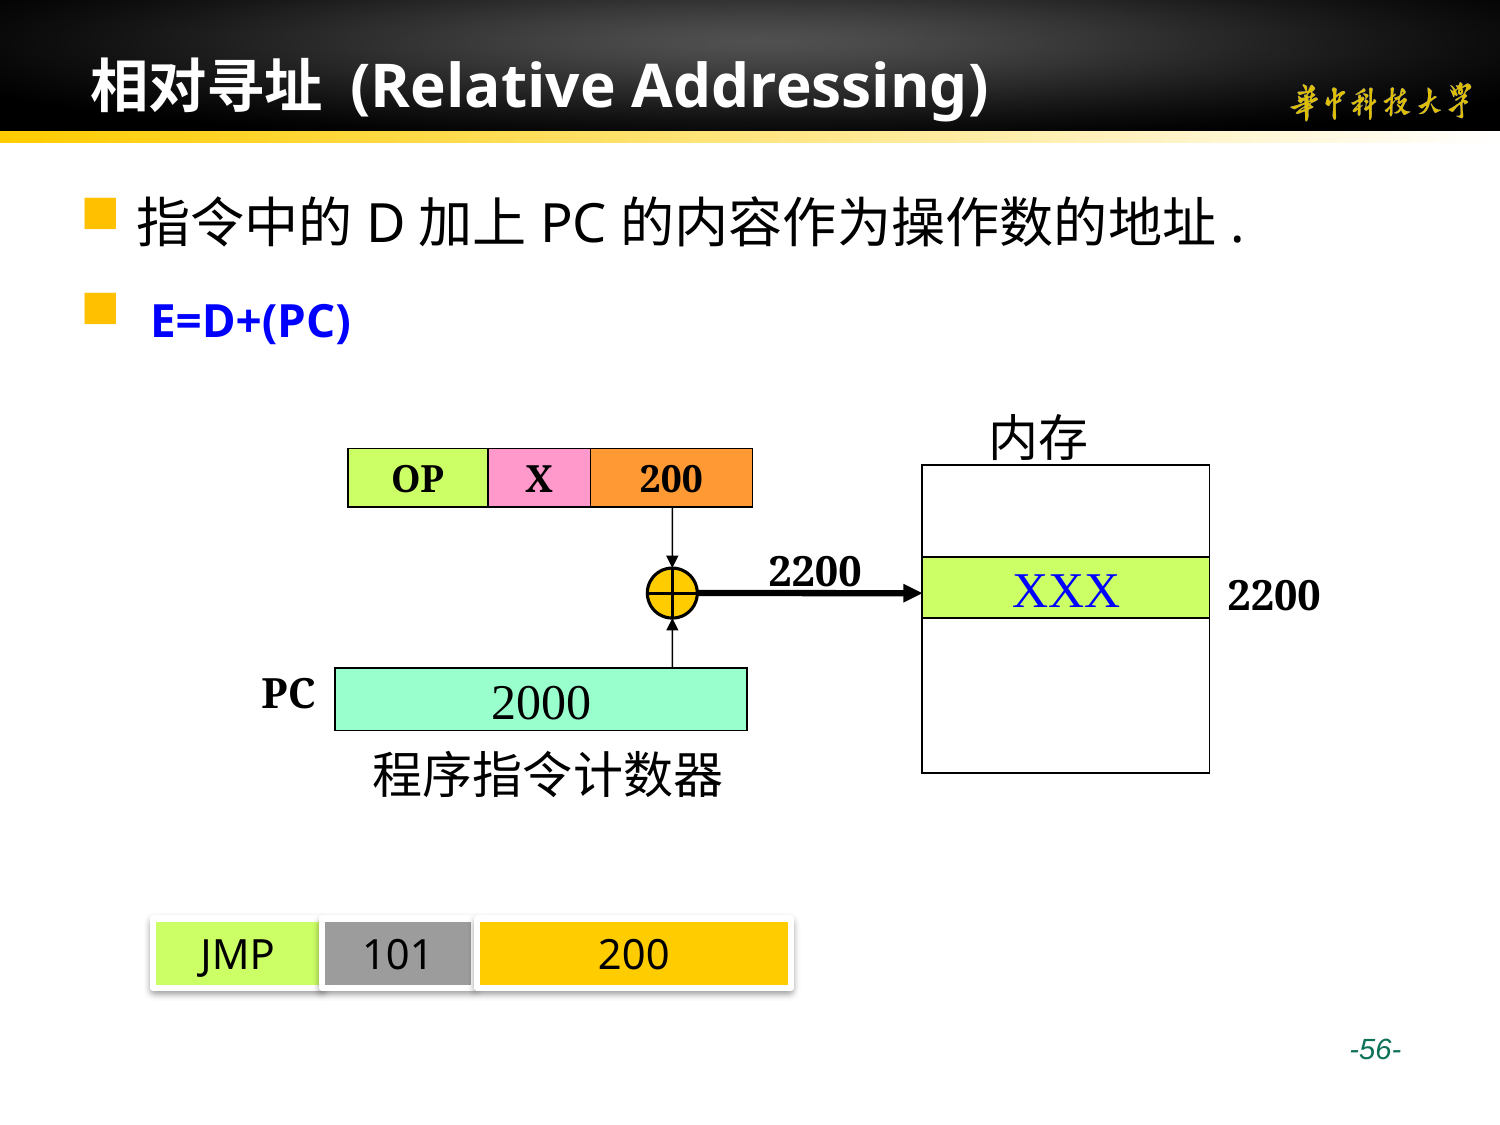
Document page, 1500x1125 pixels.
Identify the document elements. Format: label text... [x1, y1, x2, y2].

text_box 200 [476, 918, 791, 988]
table_cell [562, 131, 567, 143]
text_box 2200 [753, 536, 877, 602]
slide_number -56- [1257, 1023, 1425, 1102]
table_cell [650, 131, 655, 143]
text_box [666, 516, 679, 569]
text_box [877, 586, 916, 600]
text_box [666, 618, 679, 669]
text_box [347, 448, 753, 508]
text_box 程序指令计数器 [334, 735, 738, 811]
text_box 2000 [334, 668, 748, 731]
text_box JMP [153, 918, 319, 988]
text_box 101 [321, 918, 474, 988]
title 相对寻址 (Relative Addressing) [74, 34, 1426, 131]
text_box [647, 568, 698, 619]
list 指令中的D加上PC的内容作为操作数的地址. E=D+(PC) [64, 160, 1414, 988]
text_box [921, 398, 1330, 774]
picture [0, 0, 1500, 131]
text_box PC [236, 659, 331, 725]
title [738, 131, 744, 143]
